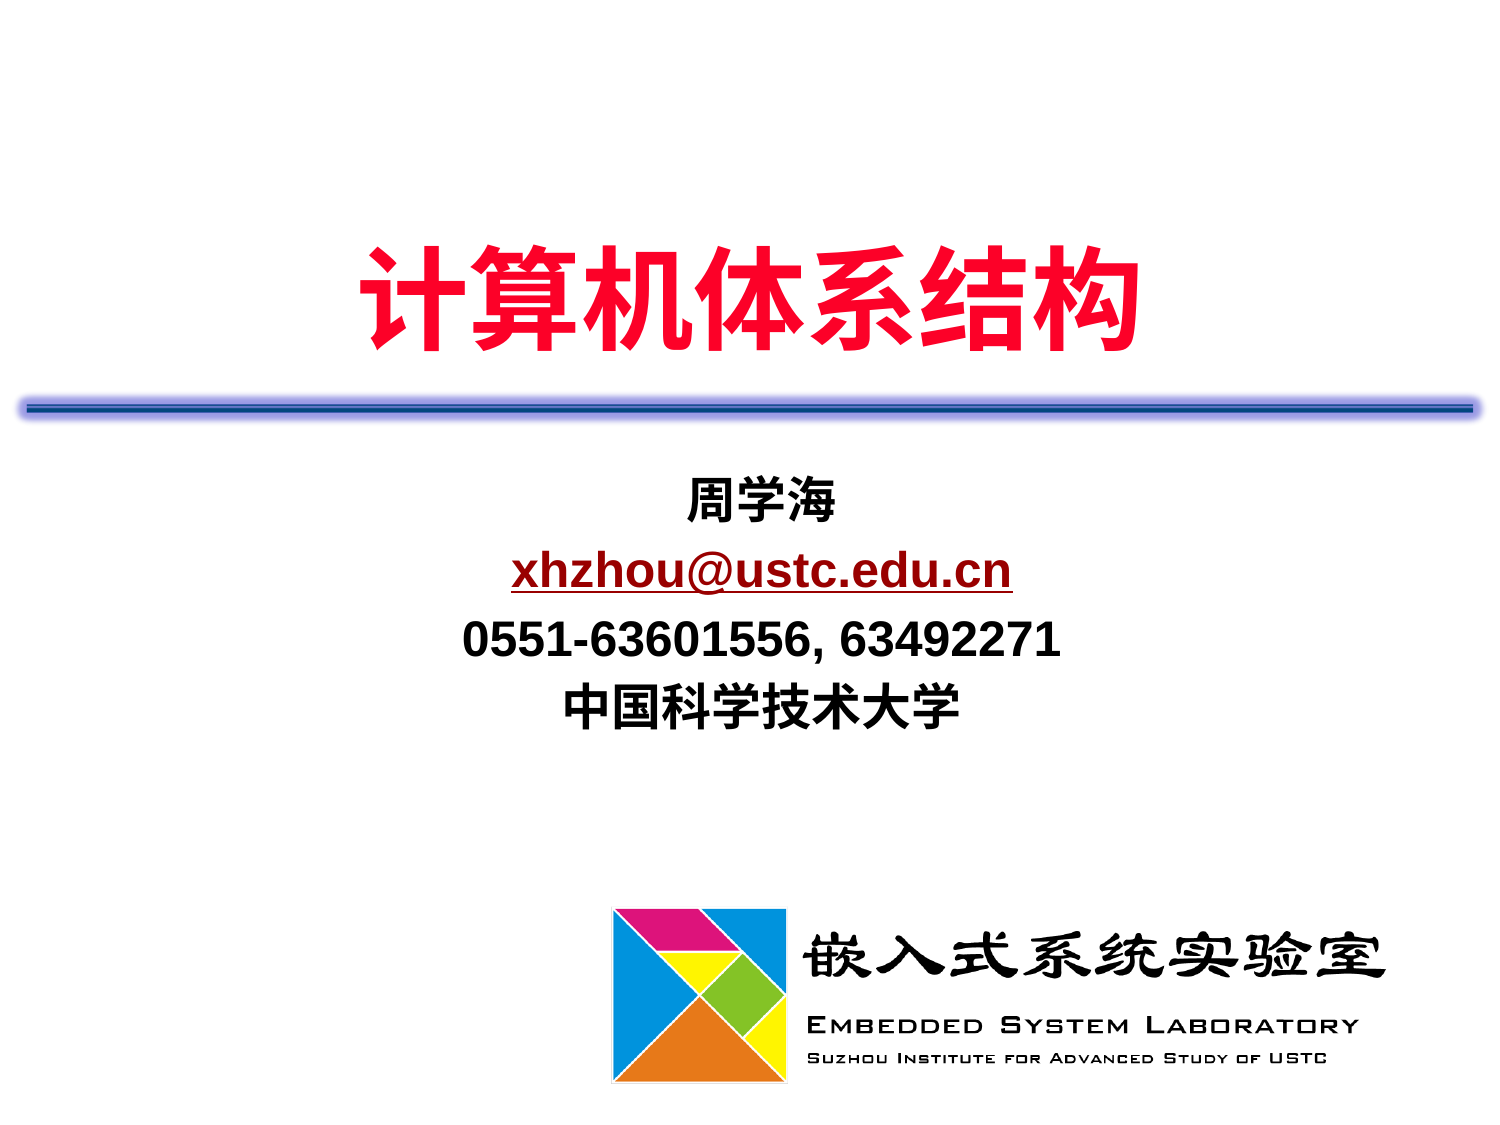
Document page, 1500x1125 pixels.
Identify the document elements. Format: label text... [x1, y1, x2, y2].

picture [608, 905, 1388, 1084]
picture [5, 385, 1495, 432]
subtitle 周学海 xhzhou@ustc.edu.cn 0551-63601556, 63492271 中国科学技术大学 [218, 468, 1306, 756]
title 计算机体系结构 [88, 231, 1412, 379]
